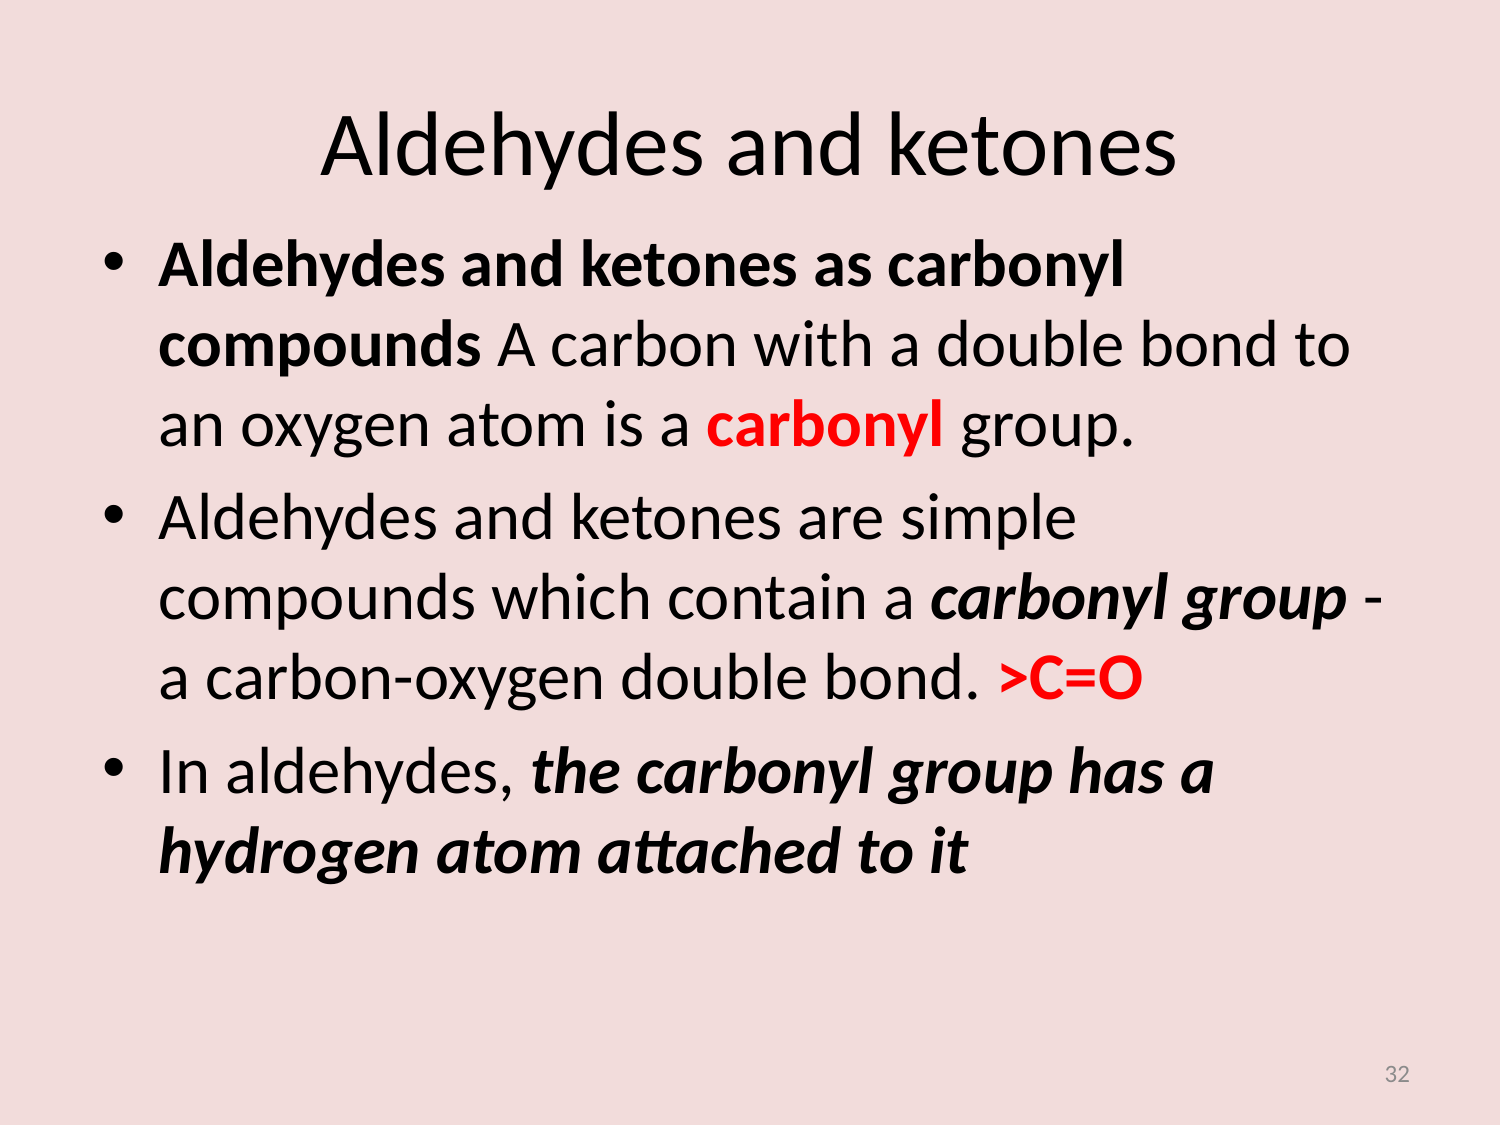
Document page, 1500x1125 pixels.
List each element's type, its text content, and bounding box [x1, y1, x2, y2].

list Aldehydes and ketones as carbonyl compounds A carbon with a double bond to an oxygen atom is a carbonyl group. Aldehydes and ketones are simple compounds which contain a carbonyl group - a carbon-oxygen double bond. >C=O In aldehydes, the carbonyl group has a hydrogen atom attached to it [87, 212, 1425, 1005]
slide_number 32 [1074, 1042, 1425, 1103]
title Aldehydes and ketones [75, 45, 1425, 233]
